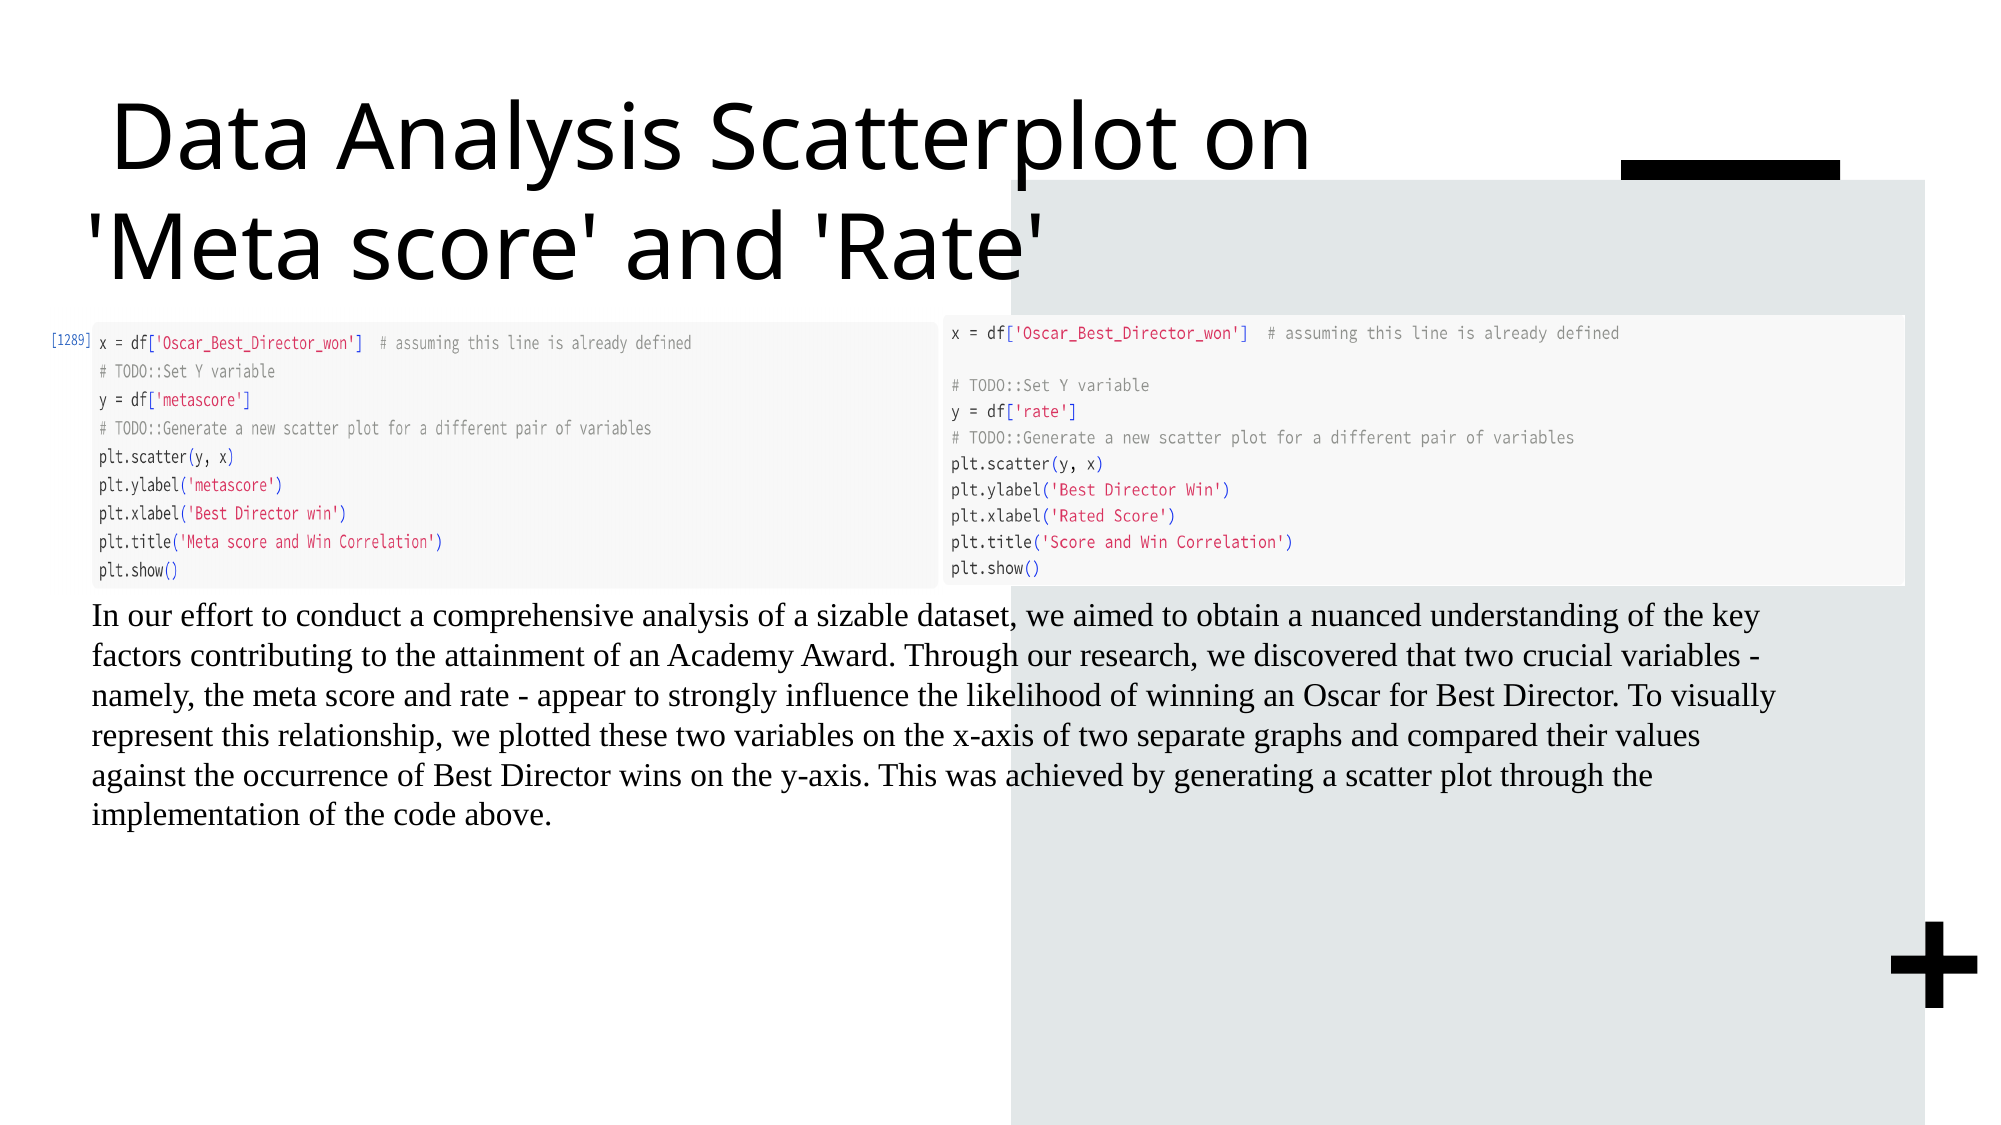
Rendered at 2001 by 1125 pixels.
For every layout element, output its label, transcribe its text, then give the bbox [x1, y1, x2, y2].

text_box In our effort to conduct a comprehensive analysis of a sizable dataset, we aimed to obtain a nuanced understanding of the key factors contributing to the attainment of an Academy Award. Through our research, we discovered that two crucial variables - namely, the meta score and rate - appear to strongly influence the likelihood of winning an Oscar for Best Director. To visually represent this relationship, we plotted these two variables on the x-axis of two separate graphs and compared their values against the occurrence of Best Director wins on the y-axis. This was achieved by generating a scatter plot through the implementation of the code above. [76, 586, 1805, 840]
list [46, 307, 943, 595]
title Data Analysis Scatterplot on 'Meta score' and 'Rate' [70, 70, 1427, 308]
picture [941, 315, 1905, 586]
